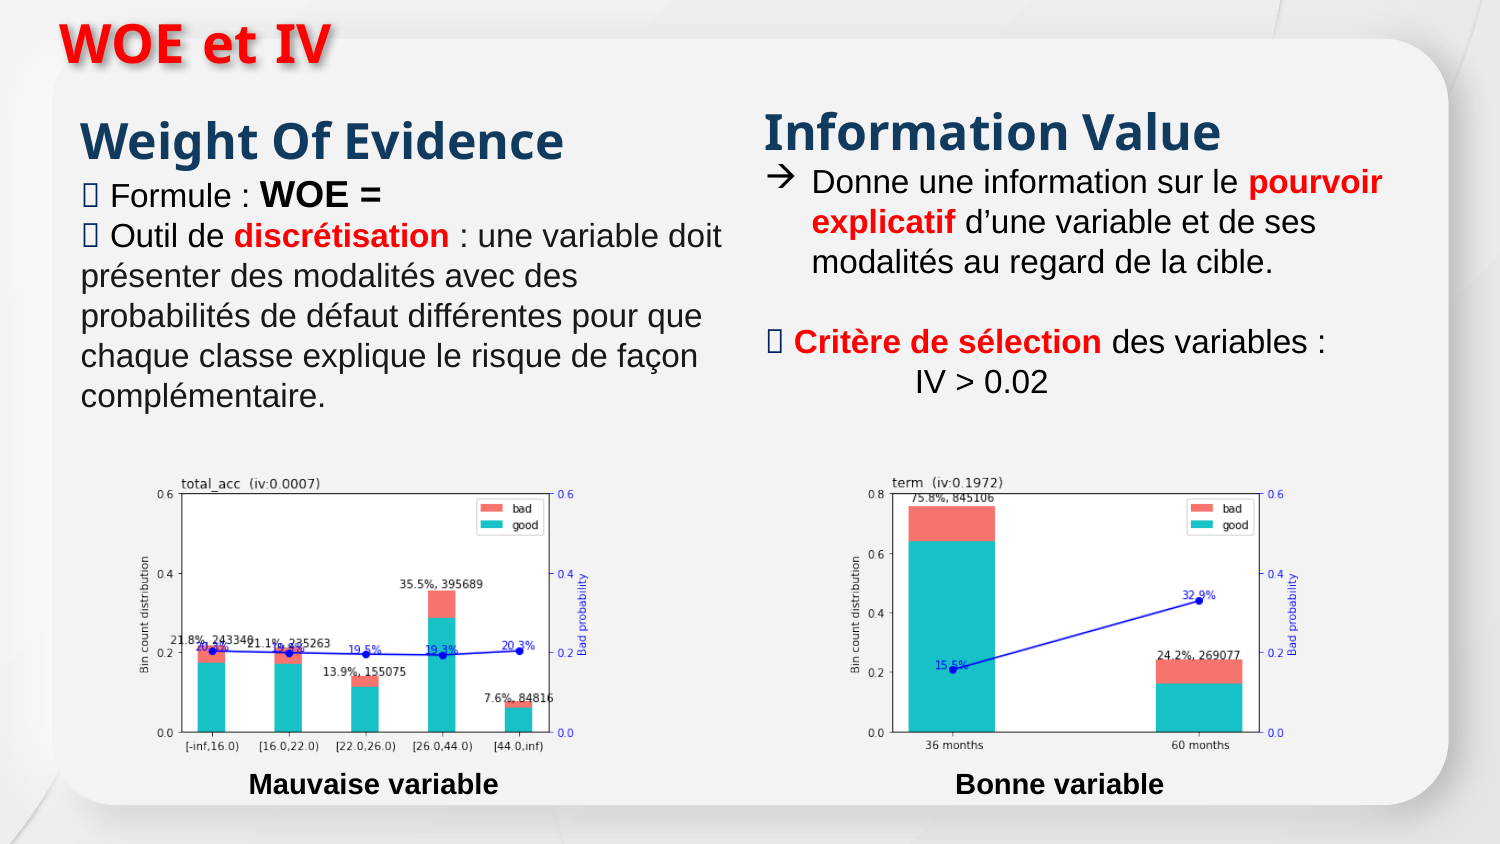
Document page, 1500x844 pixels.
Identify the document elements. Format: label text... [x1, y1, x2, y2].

text_box WOE et IV [44, 0, 1249, 84]
text_box Bonne variable [940, 767, 1249, 808]
picture [133, 468, 597, 759]
text_box Information Value Donne une information sur le pourvoir explicatif d’une variable et de ses modalités au regard de la cible.  Critère de sélection des variables : IV > 0.02 [750, 92, 1402, 408]
picture [843, 468, 1308, 759]
text_box Mauvaise variable [233, 767, 543, 808]
